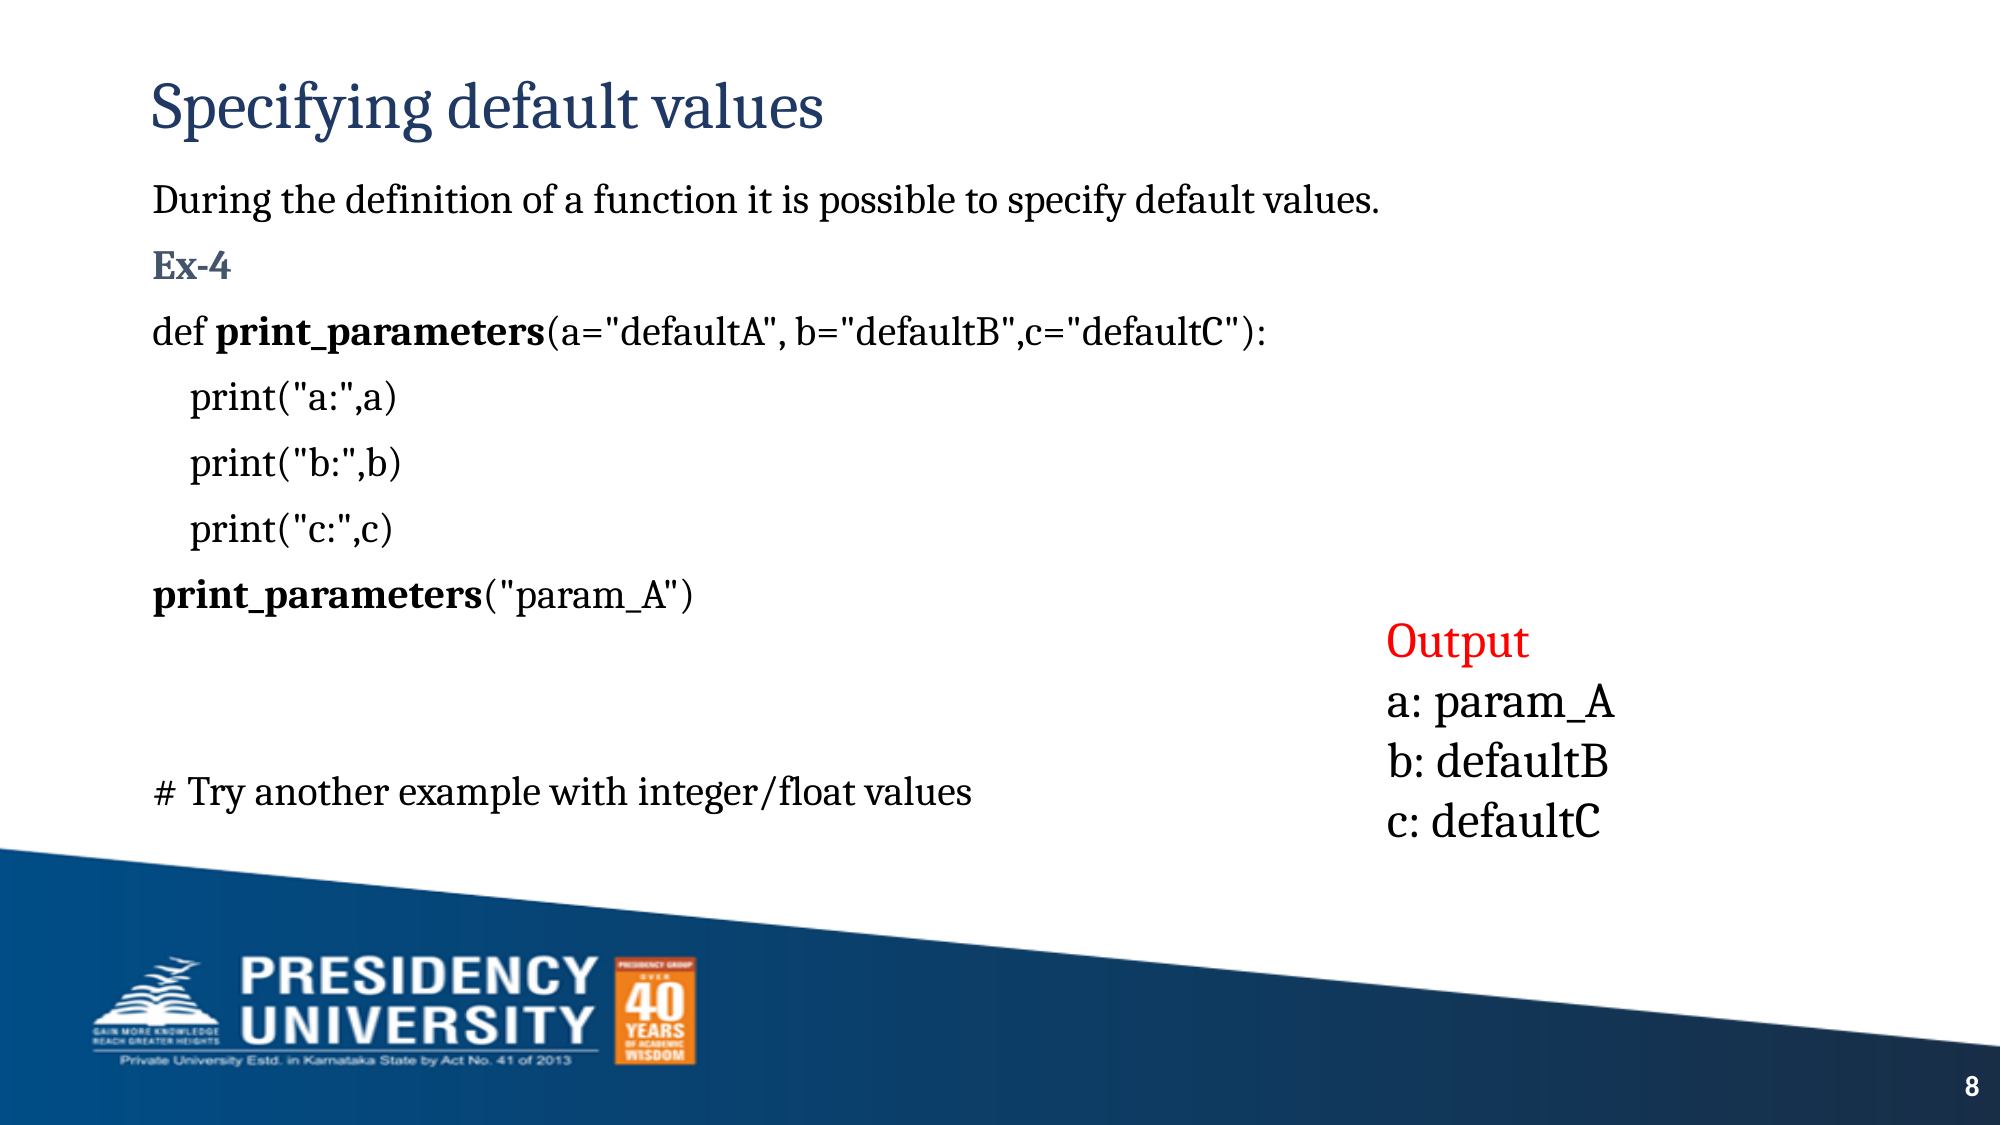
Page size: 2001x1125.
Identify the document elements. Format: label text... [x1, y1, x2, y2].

picture [0, 845, 2000, 1125]
text_box Output a: param_A b: defaultB c: defaultC [1372, 599, 1800, 855]
title Specifying default values [137, 51, 1863, 164]
slide_number 8 [1544, 1054, 1995, 1115]
list During the definition of a function it is possible to specify default values. Ex-4 def print_parameters(a="defaultA", b="defaultB",c="defaultC"): print("a:",a) print("b:",b) print("c:",c) print_parameters("param_A") # Try another example with integer/float values [137, 169, 1863, 858]
